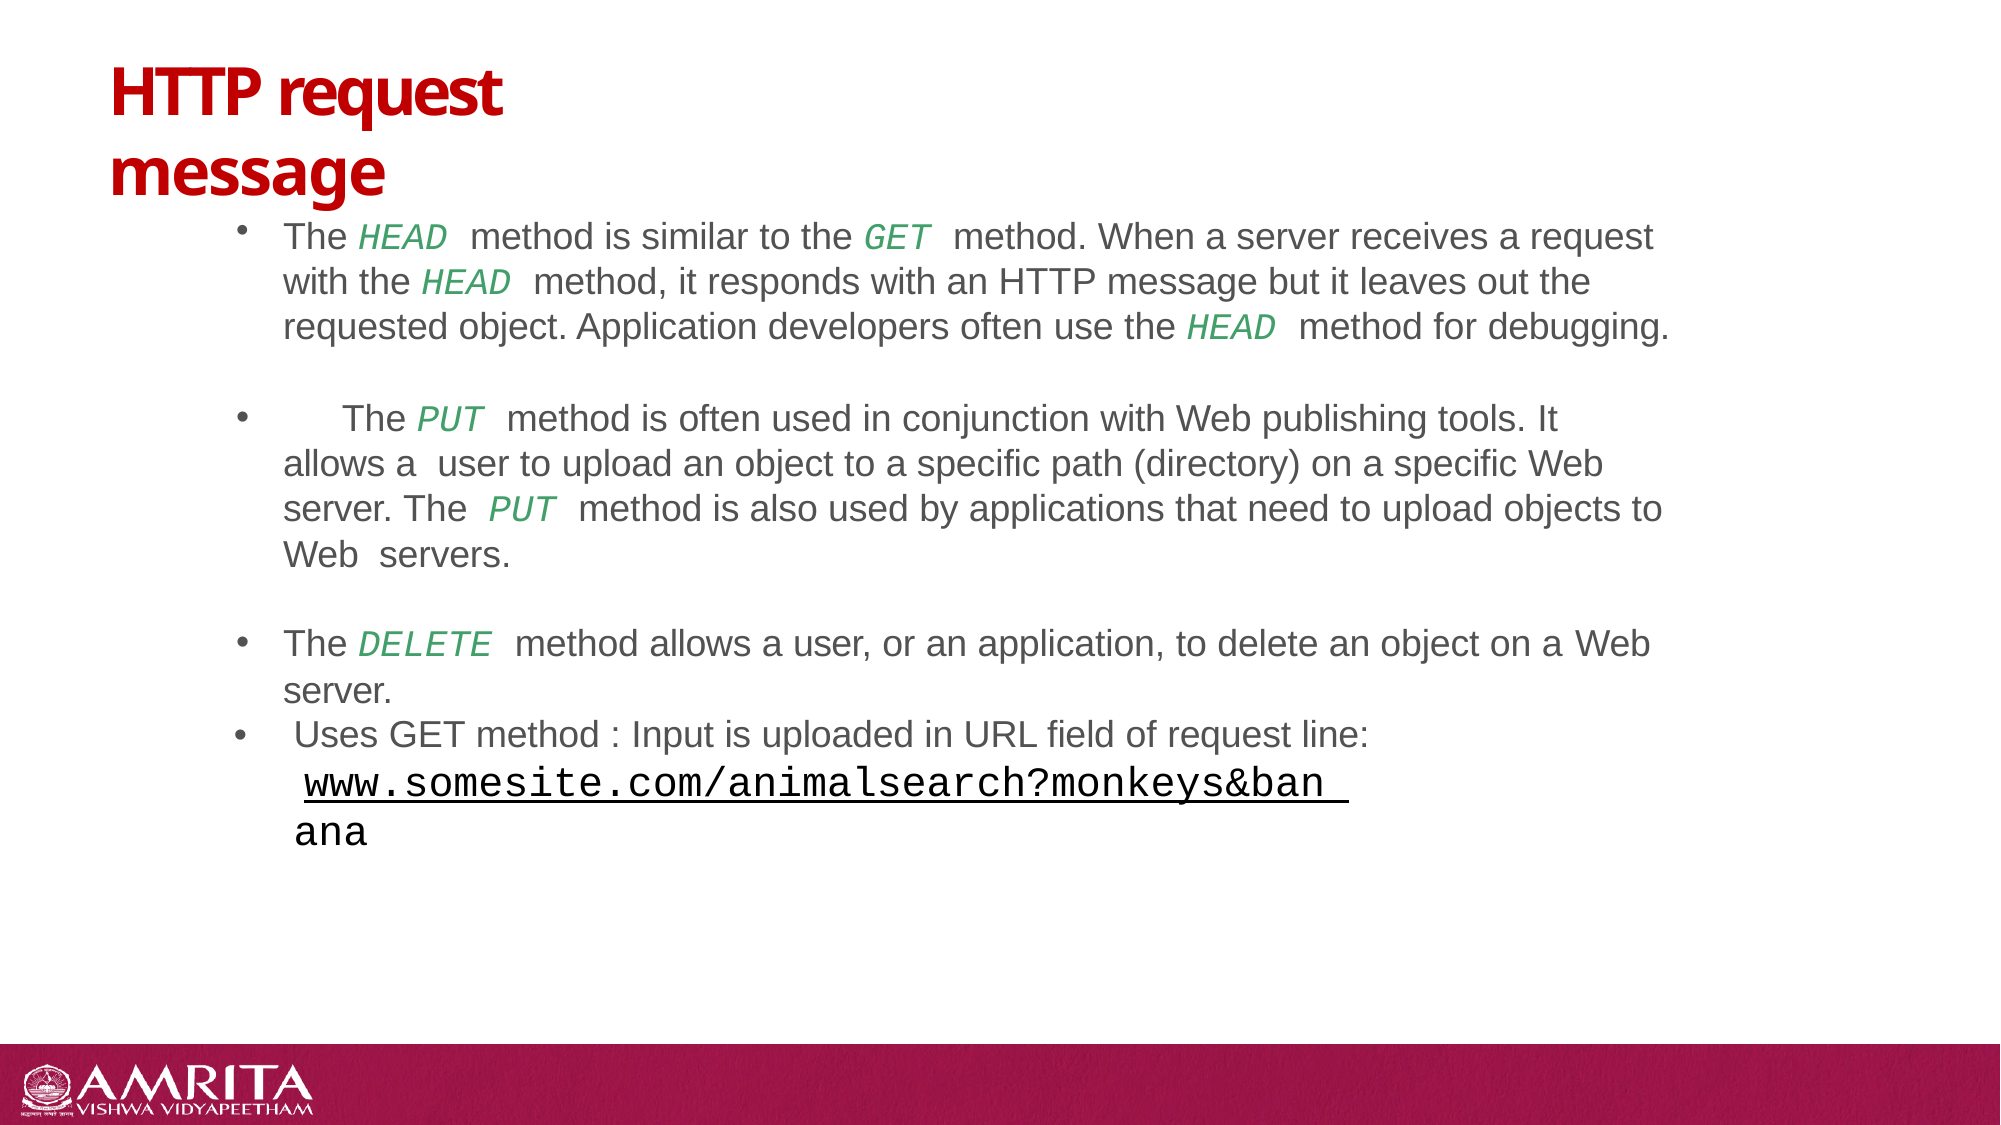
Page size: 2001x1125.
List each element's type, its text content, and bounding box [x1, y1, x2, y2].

picture [0, 1044, 2000, 1125]
text_box The HEAD method is similar to the GET method. When a server receives a request with the HEAD method, it responds with an HTTP message but it leaves out the requested object. Application developers often use the HEAD method for debugging. The PUT method is often used in conjunction with Web publishing tools. It allows a user to upload an object to a specific path (directory) on a specific Web server. The PUT method is also used by applications that need to upload objects to Web servers. The DELETE method allows a user, or an application, to delete an object on a Web server. Uses GET method : Input is uploaded in URL field of request line: www.somesite.com/animalsearch?monkeys&ban ana [233, 210, 1682, 856]
title HTTP request message [106, 47, 741, 238]
